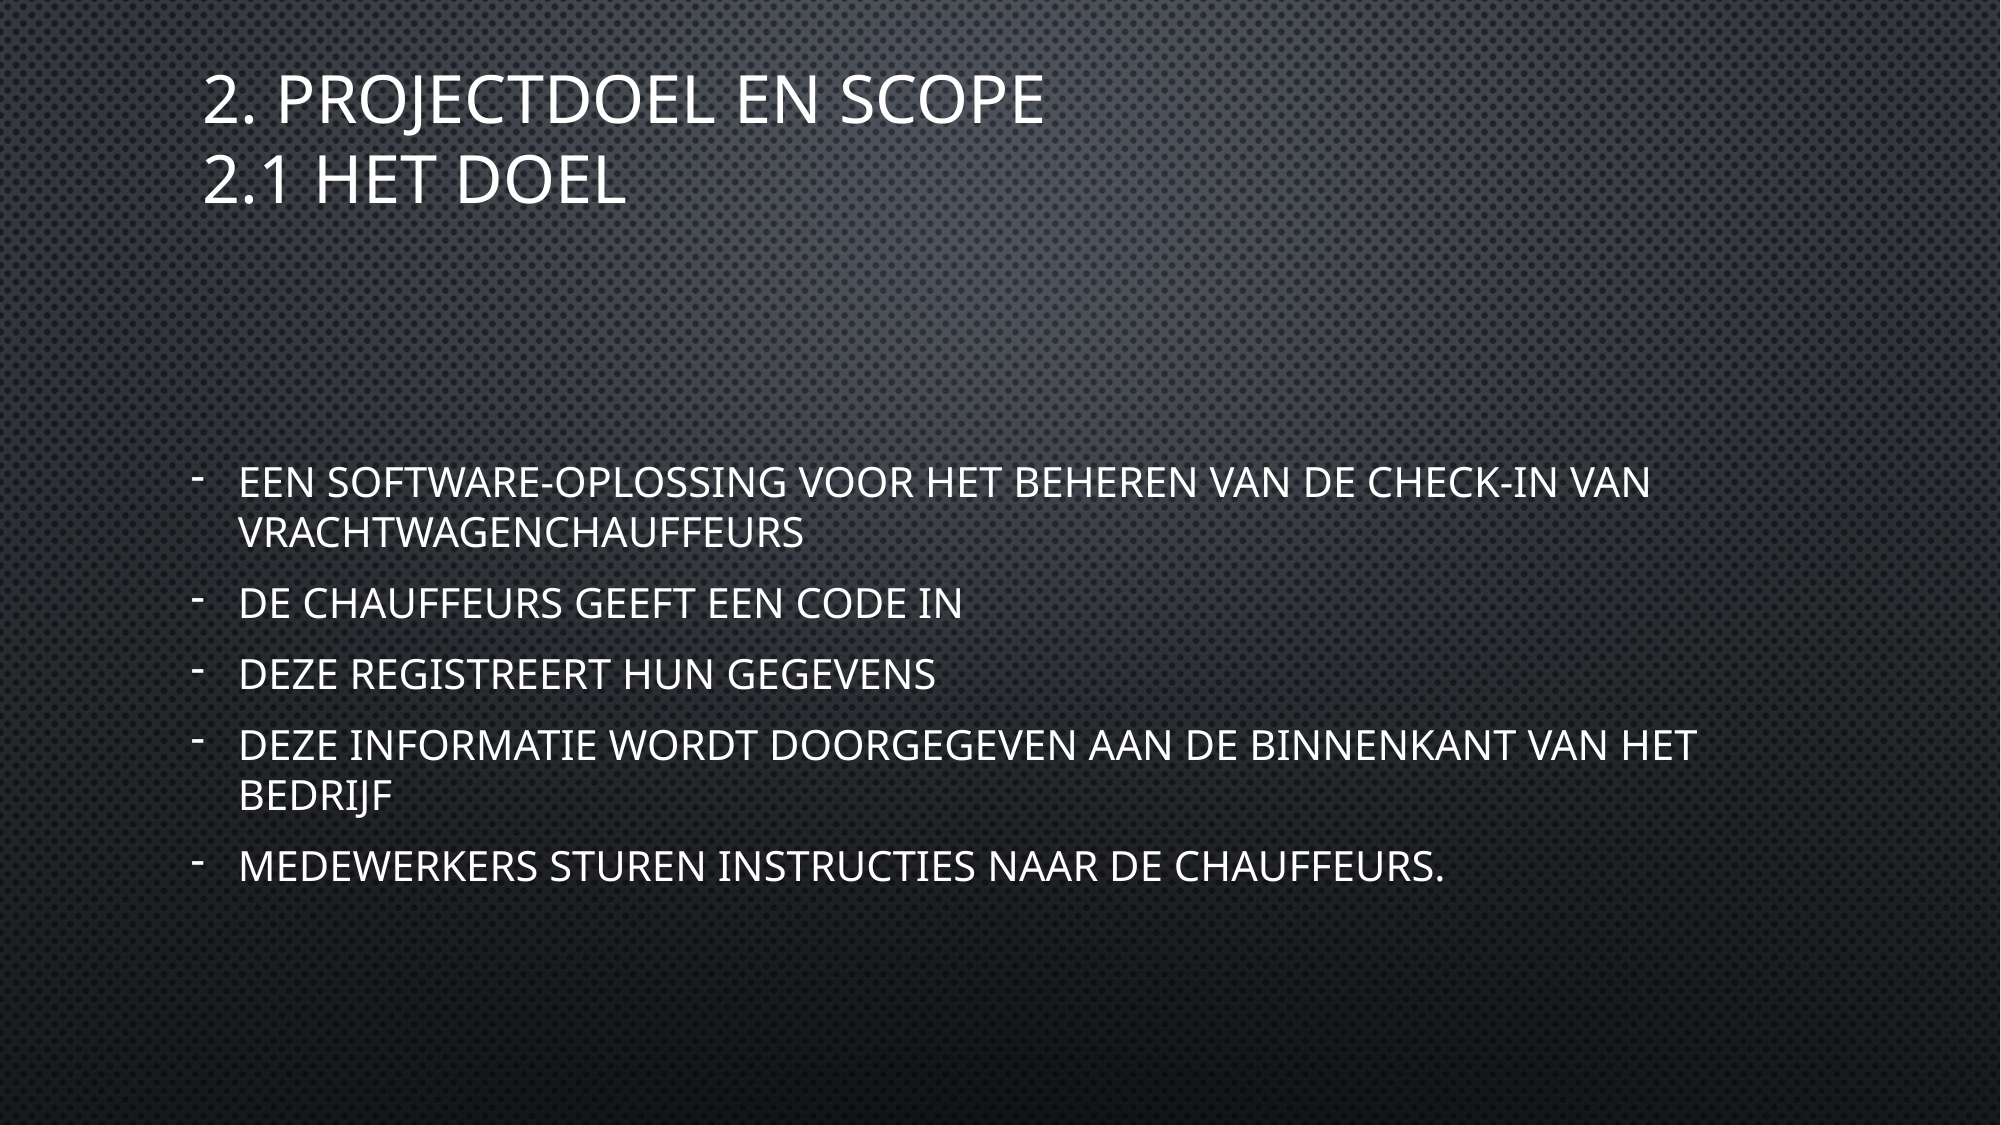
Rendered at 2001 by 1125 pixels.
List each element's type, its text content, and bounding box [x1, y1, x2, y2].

title 2. Projectdoel en scope 2.1 Het doel [187, 37, 1813, 237]
list een software-oplossing voor het beheren van de check-in van vrachtwagenchauffeurs de chauffeurs geeft een code in deze registreert hun gegevens Deze informatie wordt doorgegeven aan de binnenkant van het bedrijf medewerkers sturen instructies naar de chauffeurs. [175, 236, 1801, 1110]
